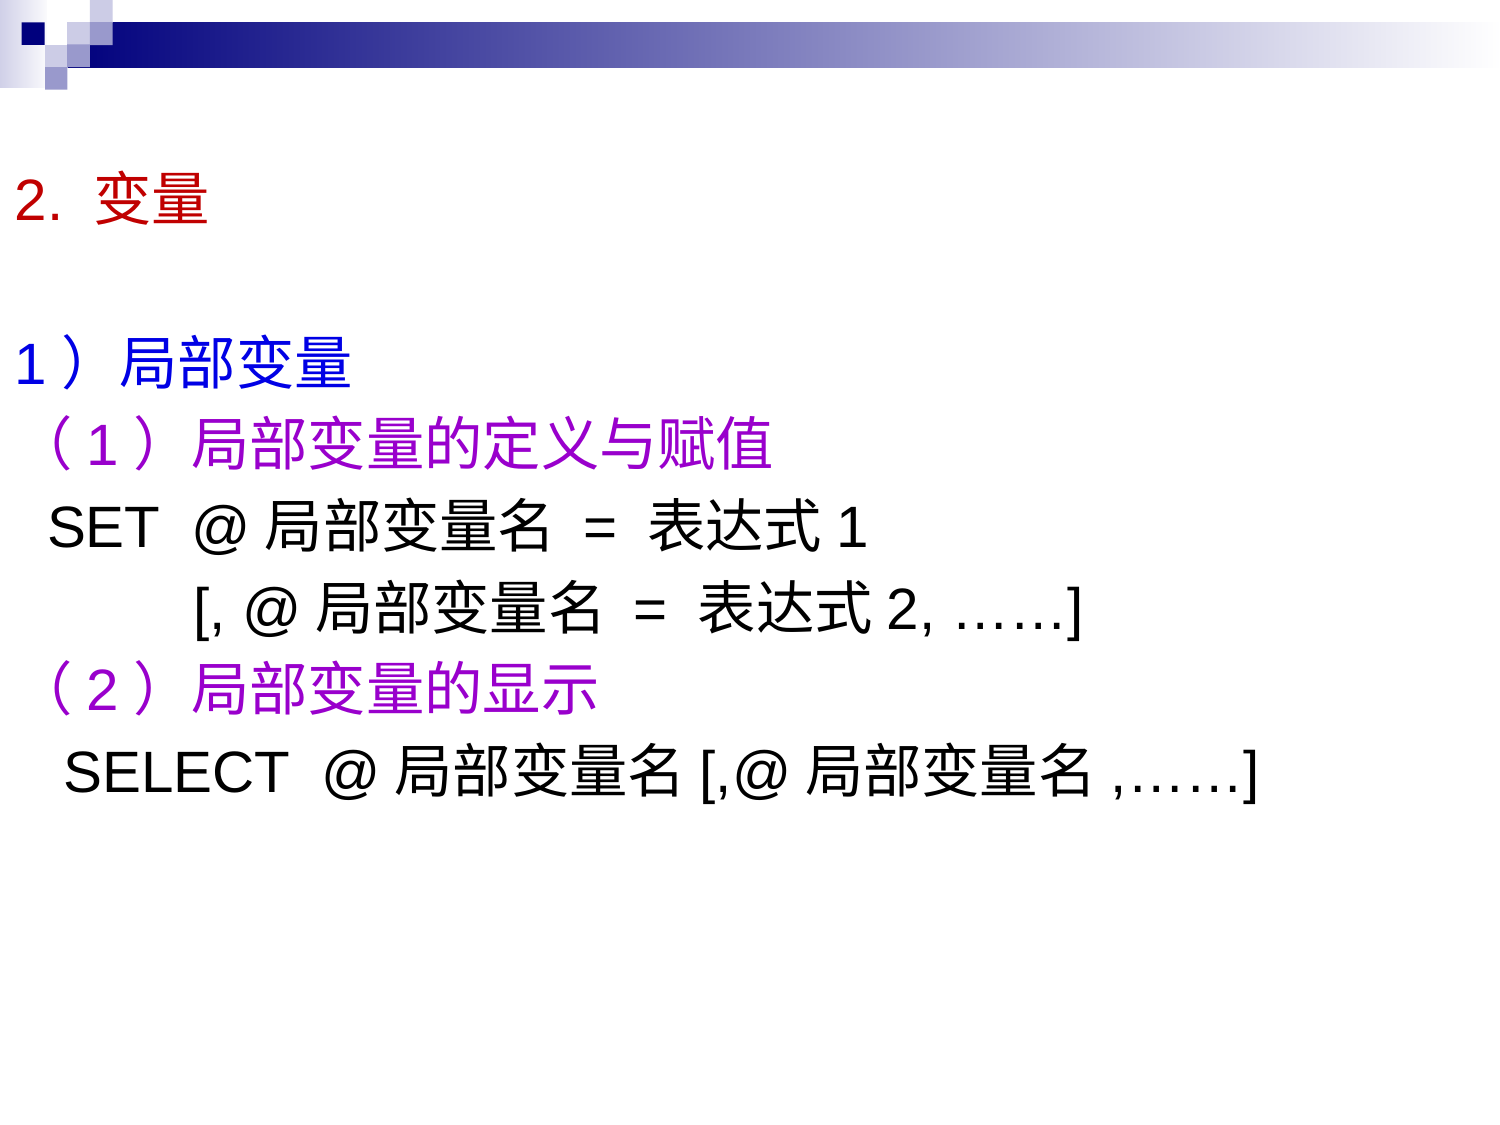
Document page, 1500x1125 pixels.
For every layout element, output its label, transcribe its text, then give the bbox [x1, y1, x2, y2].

text_box 2. 变量 1）局部变量 （1）局部变量的定义与赋值 SET @局部变量名 = 表达式1 [, @局部变量名 = 表达式2, ……] （2）局部变量的显示 SELECT @局部变量名[,@局部变量名,……] [0, 155, 1500, 970]
